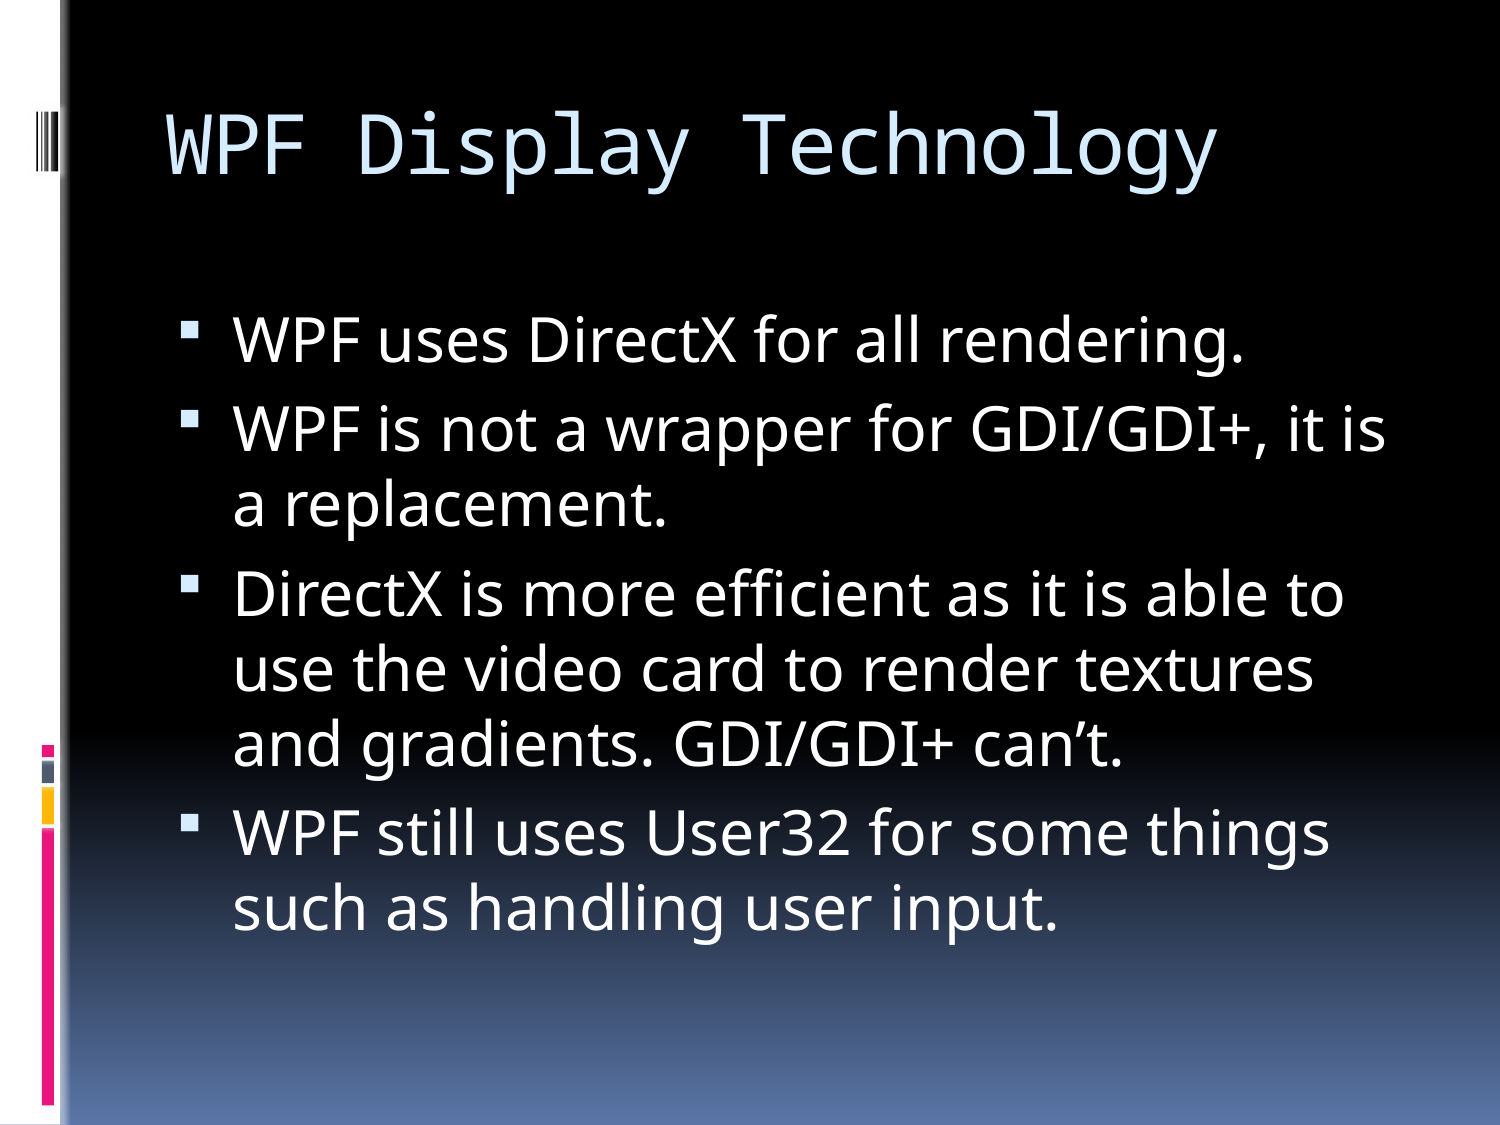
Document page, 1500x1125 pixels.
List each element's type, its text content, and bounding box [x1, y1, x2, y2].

title WPF Display Technology [150, 83, 1425, 234]
list WPF uses DirectX for all rendering. WPF is not a wrapper for GDI/GDI+, it is a replacement. DirectX is more efficient as it is able to use the video card to render textures and gradients. GDI/GDI+ can’t. WPF still uses User32 for some things such as handling user input. [150, 292, 1425, 1043]
